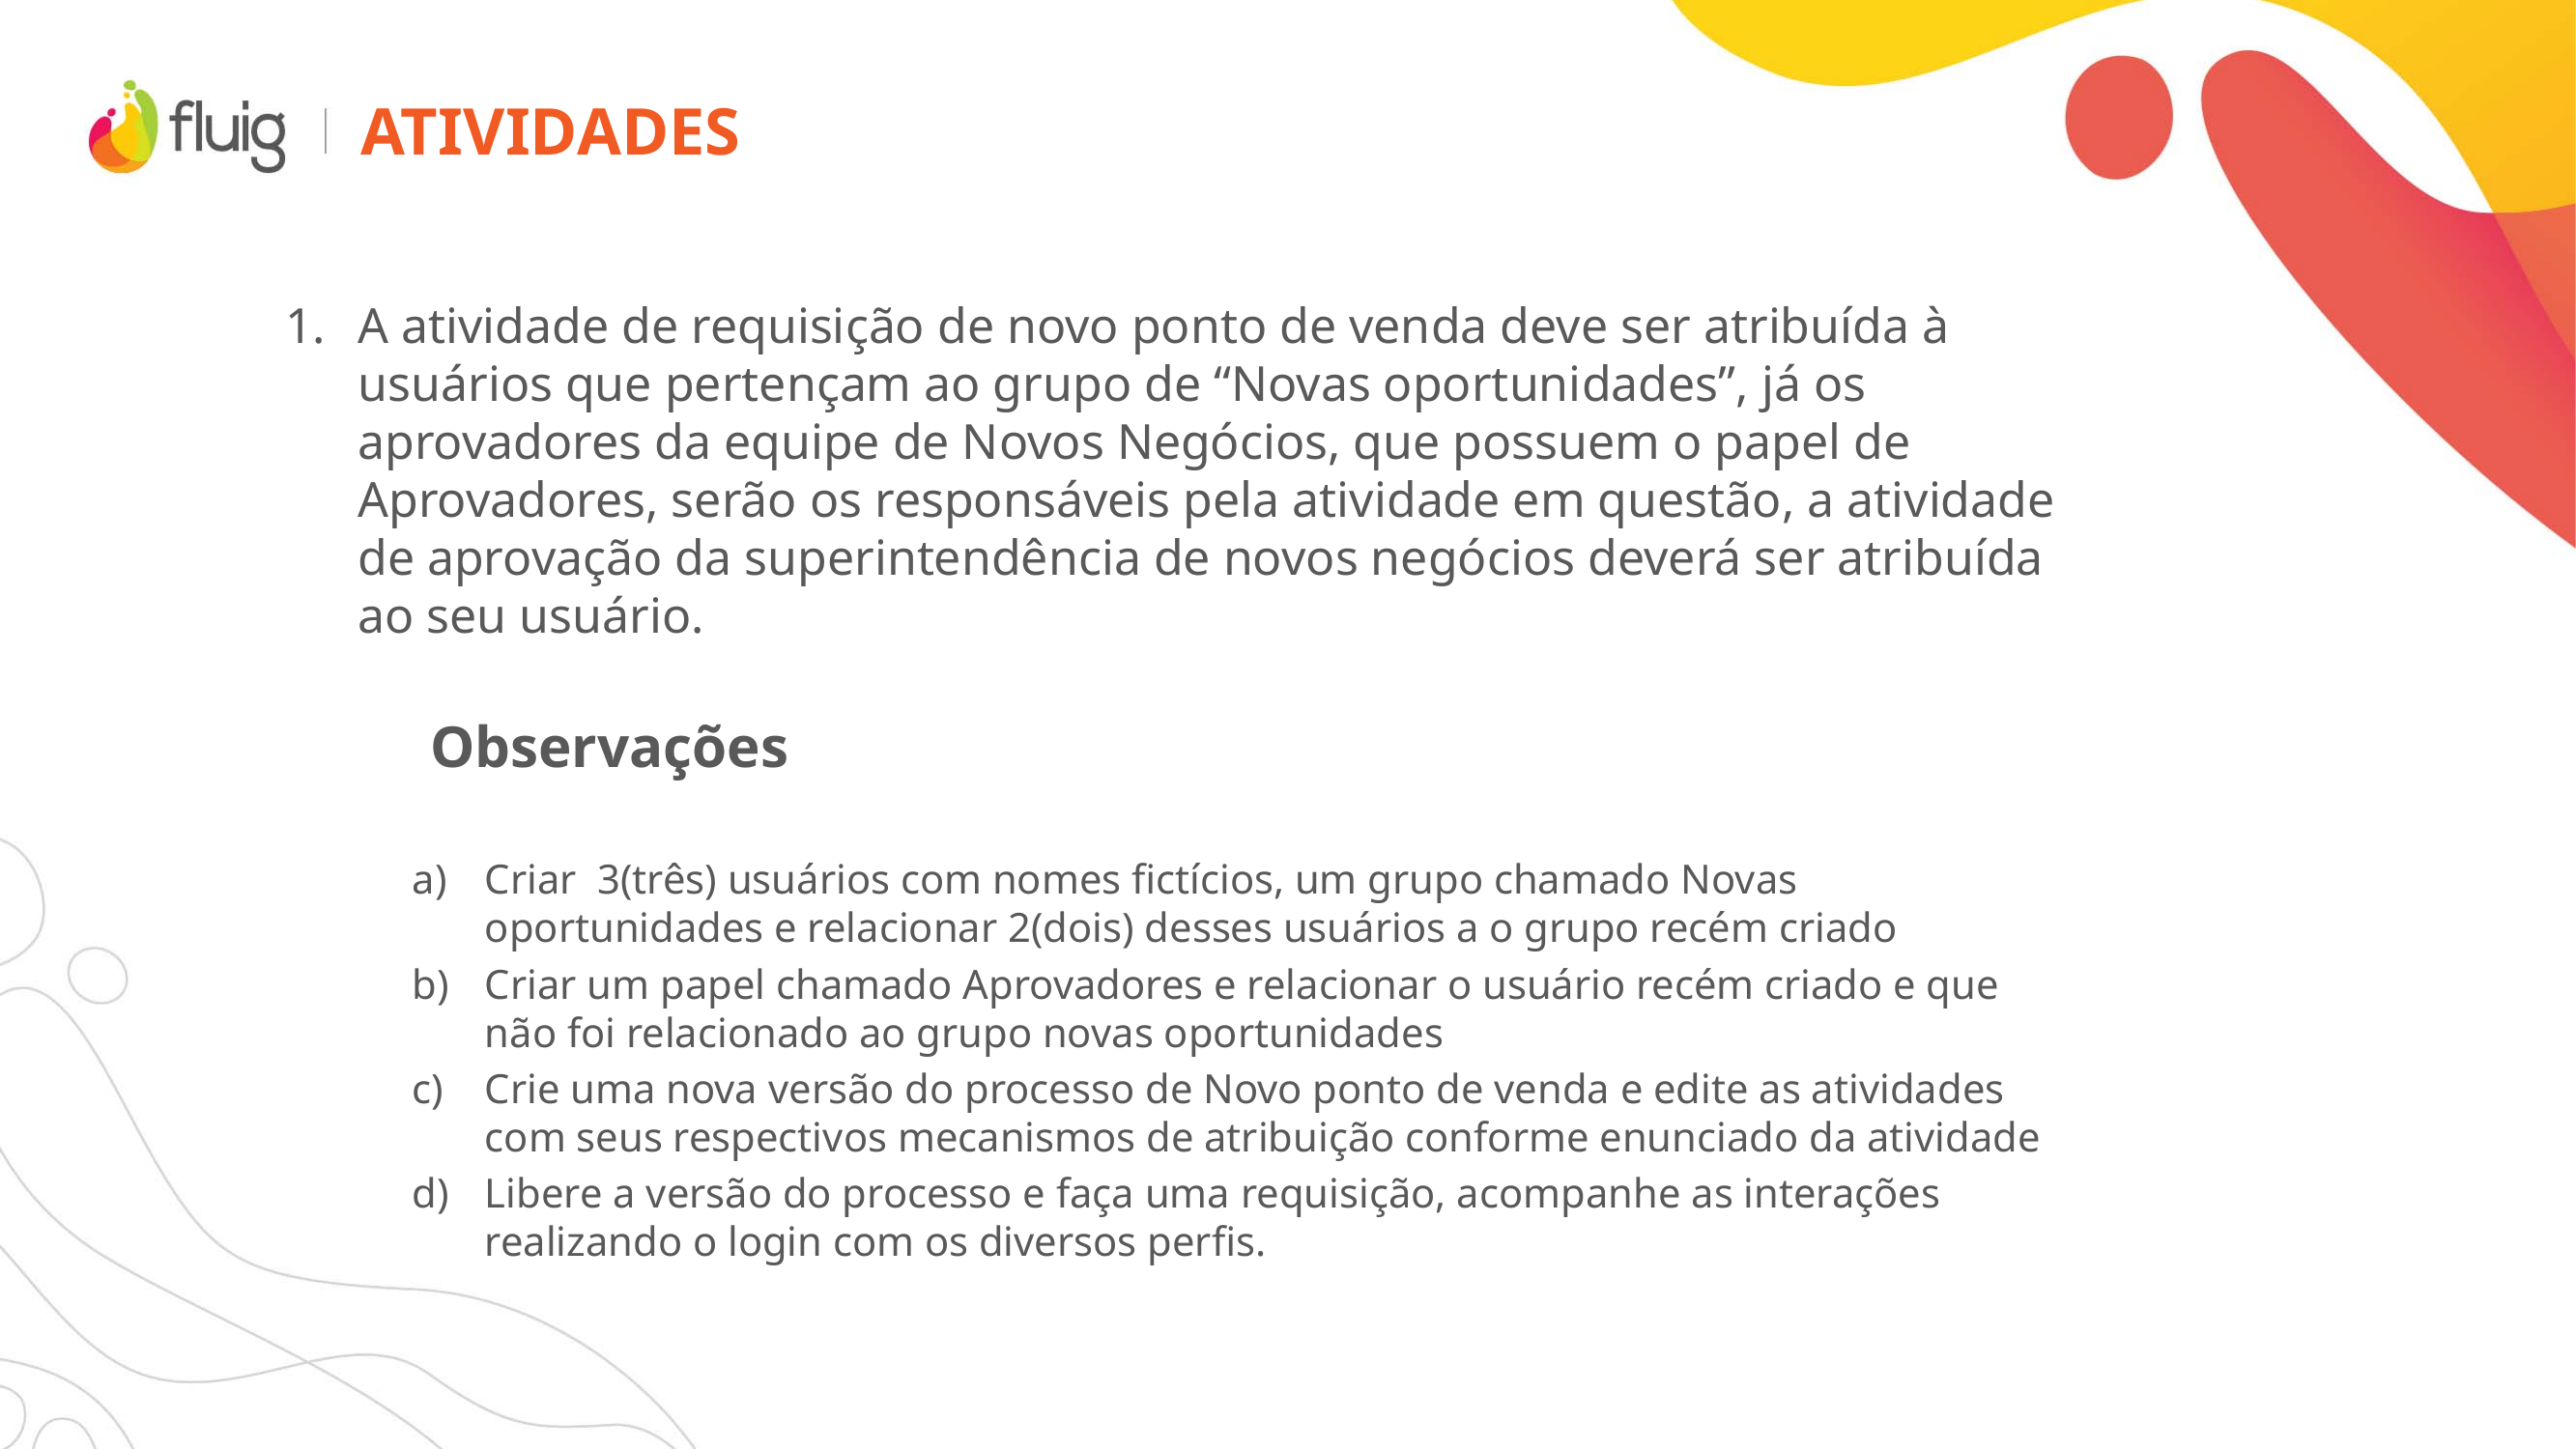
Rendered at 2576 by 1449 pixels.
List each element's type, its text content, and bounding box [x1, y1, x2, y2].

title Atividades [346, 83, 1727, 288]
list A atividade de requisição de novo ponto de venda deve ser atribuída à usuários que pertençam ao grupo de “Novas oportunidades”, já os aprovadores da equipe de Novos Negócios, que possuem o papel de Aprovadores, serão os responsáveis pela atividade em questão, a atividade de aprovação da superintendência de novos negócios deverá ser atribuída ao seu usuário. Observações Criar 3(três) usuários com nomes fictícios, um grupo chamado Novas oportunidades e relacionar 2(dois) desses usuários a o grupo recém criado Criar um papel chamado Aprovadores e relacionar o usuário recém criado e que não foi relacionado ao grupo novas oportunidades Crie uma nova versão do processo de Novo ponto de venda e edite as atividades com seus respectivos mecanismos de atribuição conforme enunciado da atividade Libere a versão do processo e faça uma requisição, acompanhe as interações realizando o login com os diversos perfis. [271, 288, 2078, 1113]
picture [0, 0, 2576, 1449]
